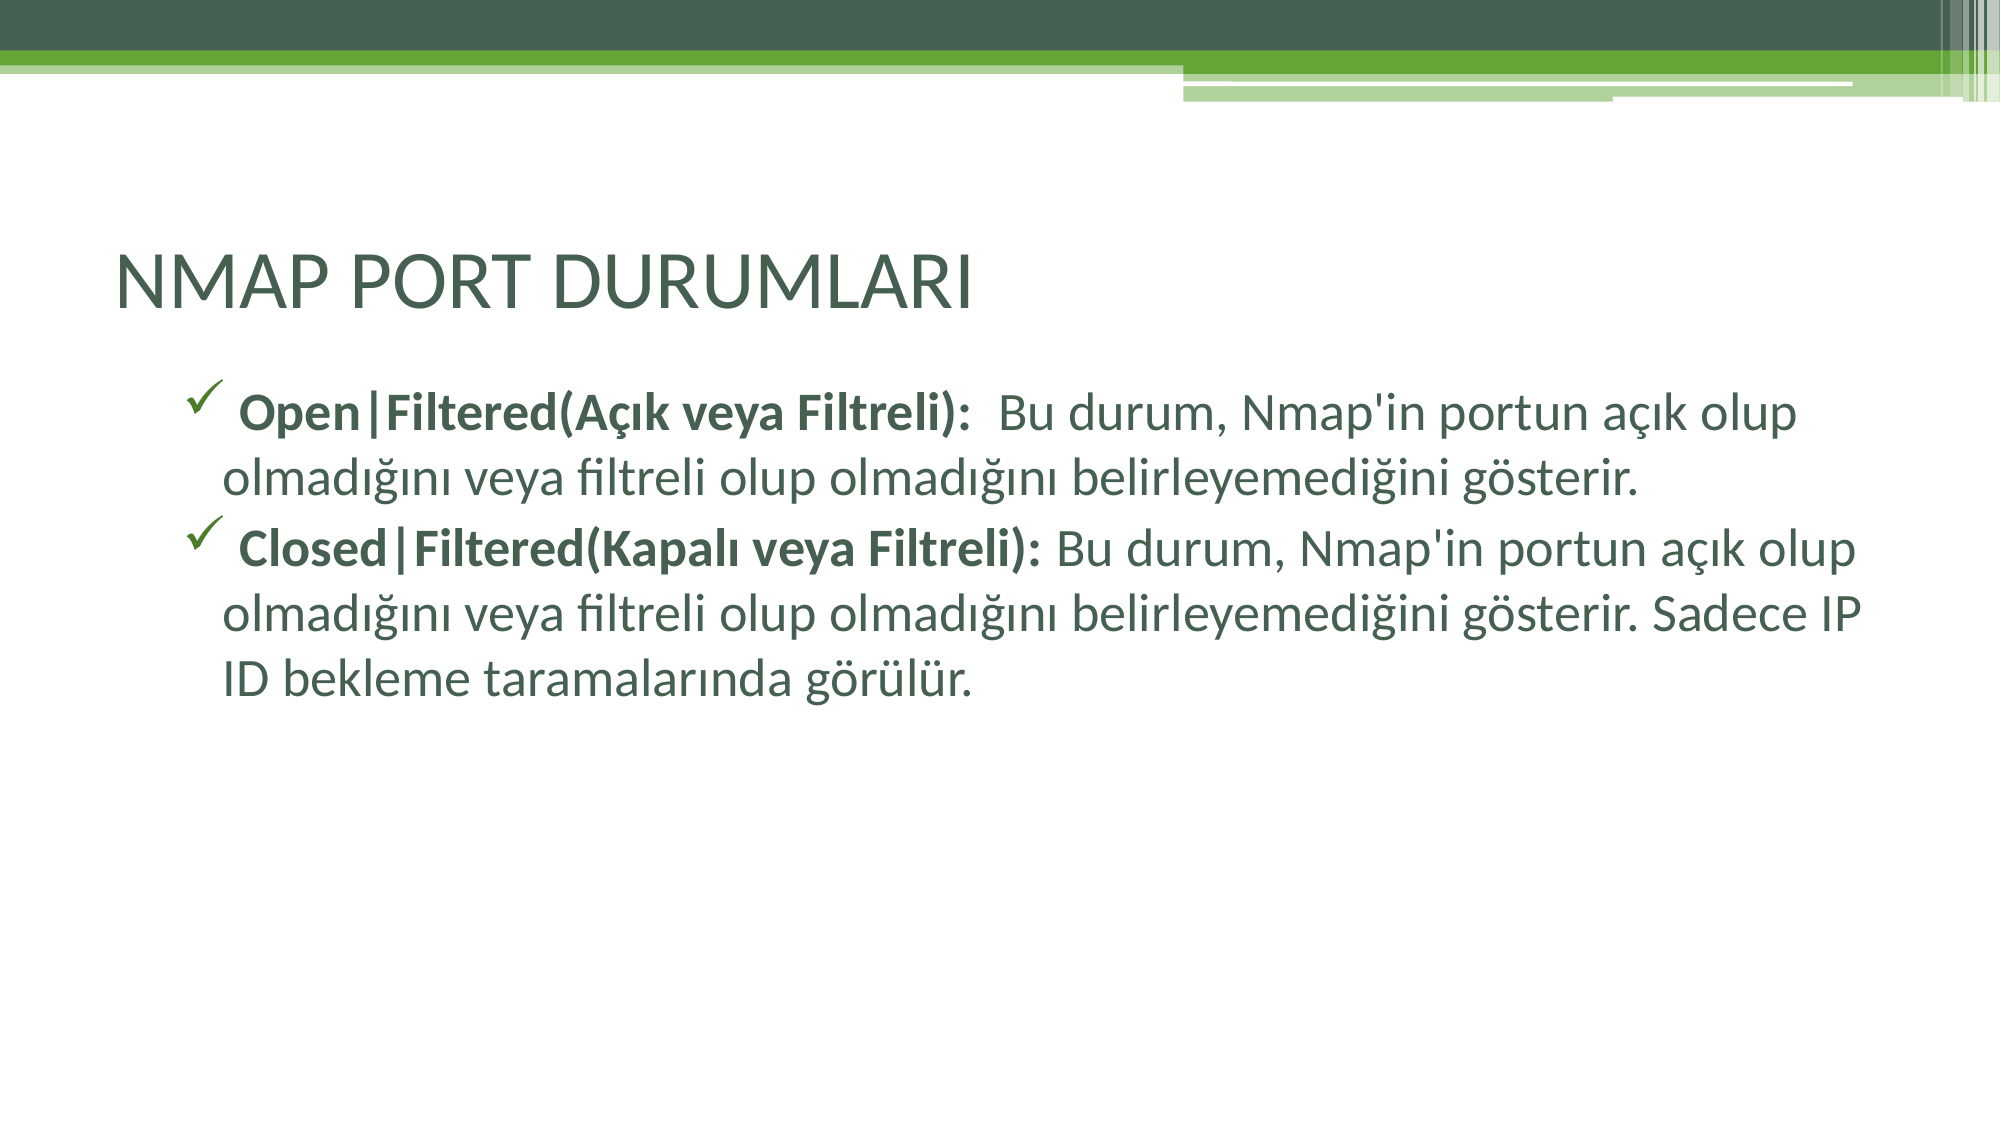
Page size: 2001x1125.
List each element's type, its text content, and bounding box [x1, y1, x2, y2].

title NMAP PORT DURUMLARI [99, 187, 1900, 363]
list Open|Filtered(Açık veya Filtreli): Bu durum, Nmap'in portun açık olup olmadığını veya filtreli olup olmadığını belirleyemediğini gösterir. Closed|Filtered(Kapalı veya Filtreli): Bu durum, Nmap'in portun açık olup olmadığını veya filtreli olup olmadığını belirleyemediğini gösterir. Sadece IP ID bekleme taramalarında görülür. [99, 368, 1900, 1079]
